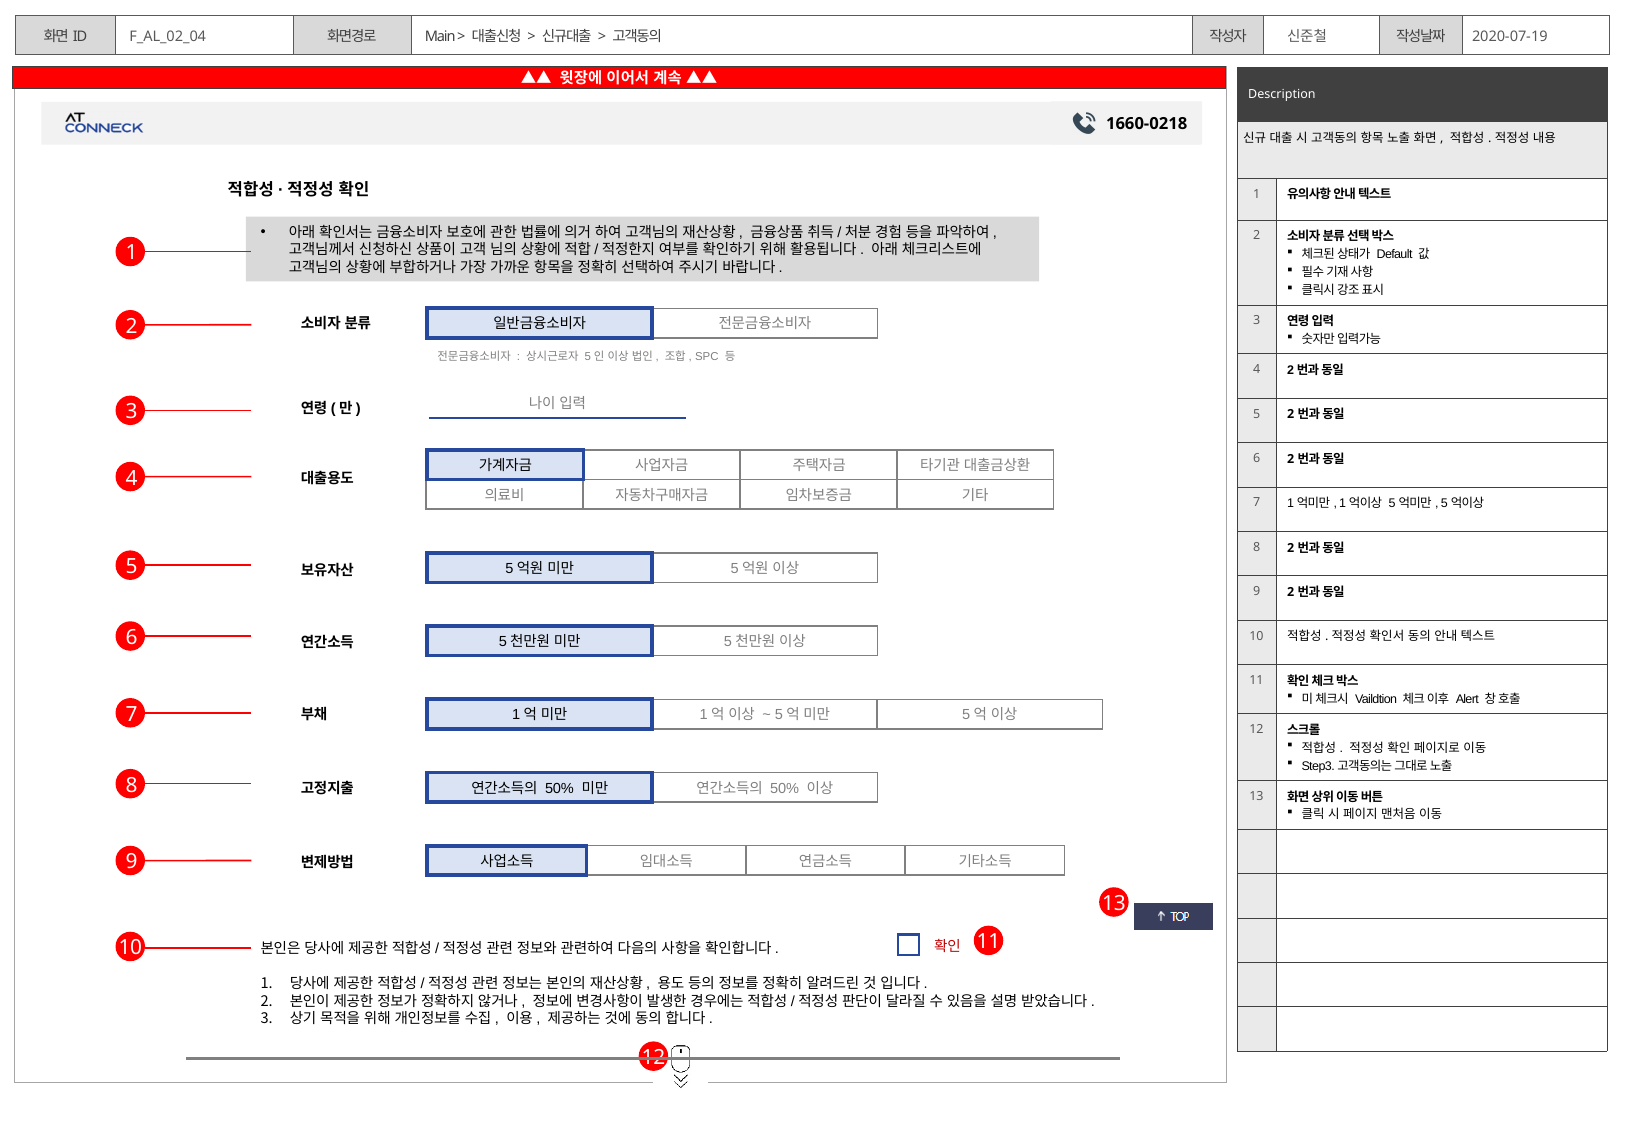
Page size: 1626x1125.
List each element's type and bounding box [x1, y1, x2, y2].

text_box [294, 772, 878, 803]
table_cell [1238, 576, 1276, 620]
text_box [427, 845, 1065, 876]
picture [1072, 110, 1097, 135]
table_cell [1238, 781, 1276, 829]
text_box [115, 216, 1040, 282]
table_cell [1238, 874, 1276, 918]
text_box [115, 768, 252, 799]
picture [653, 1059, 708, 1095]
table_cell [1238, 488, 1276, 531]
table_cell [1238, 122, 1607, 178]
text_box [638, 1041, 653, 1057]
text_box [294, 307, 878, 339]
text_box [294, 381, 715, 425]
picture [62, 110, 145, 134]
table_cell [1277, 621, 1607, 664]
text_box [294, 699, 1103, 729]
text_box [422, 341, 873, 374]
text_box [294, 851, 425, 874]
text_box [115, 697, 252, 728]
table_cell [1277, 443, 1607, 487]
table_cell [1238, 621, 1276, 664]
table_header [1238, 68, 1607, 121]
text_box [294, 466, 425, 489]
table_cell [1311, 963, 1607, 1006]
table_cell [1277, 919, 1607, 962]
text_box [11, 65, 1227, 89]
text_box [41, 101, 1203, 145]
table_cell [1277, 179, 1607, 220]
text_box [115, 621, 252, 651]
table_cell [1277, 532, 1607, 575]
table_cell [1277, 714, 1607, 780]
table_cell [1277, 354, 1607, 398]
text_box [115, 395, 252, 426]
table_cell [1277, 221, 1607, 305]
text_box [115, 921, 1311, 1035]
table_cell [1238, 1035, 1276, 1051]
text_box [115, 550, 252, 580]
text_box [426, 449, 1054, 510]
table_cell [1238, 179, 1276, 220]
table_cell [1238, 665, 1276, 713]
text_box [115, 461, 252, 492]
text_box [115, 845, 252, 876]
table_cell [1238, 221, 1276, 305]
table_cell [1277, 1007, 1607, 1051]
table_cell [1277, 665, 1607, 713]
table_cell [1238, 306, 1276, 353]
table_cell [1238, 399, 1276, 442]
table_cell [1277, 830, 1607, 873]
text_box [221, 165, 400, 213]
table_cell [1277, 306, 1607, 353]
text_box [294, 626, 878, 656]
text_box [639, 1060, 653, 1071]
table_cell [1238, 919, 1276, 931]
table_cell [1277, 399, 1607, 442]
table_cell [1238, 354, 1276, 398]
table_cell [1277, 488, 1607, 531]
text_box [1458, 17, 1563, 54]
table_cell [1238, 443, 1276, 487]
text_box [1273, 17, 1378, 54]
text_box [115, 309, 252, 340]
text_box [115, 17, 277, 54]
table_cell [1277, 781, 1607, 829]
picture [1132, 900, 1215, 931]
table_cell [1277, 576, 1607, 620]
picture [653, 1040, 708, 1058]
table_cell [1238, 830, 1276, 873]
table_cell [1238, 532, 1276, 575]
table_cell [1238, 714, 1276, 780]
text_box [410, 17, 1138, 54]
text_box [294, 552, 878, 583]
text_box [1099, 887, 1129, 917]
table_cell [1277, 874, 1607, 918]
